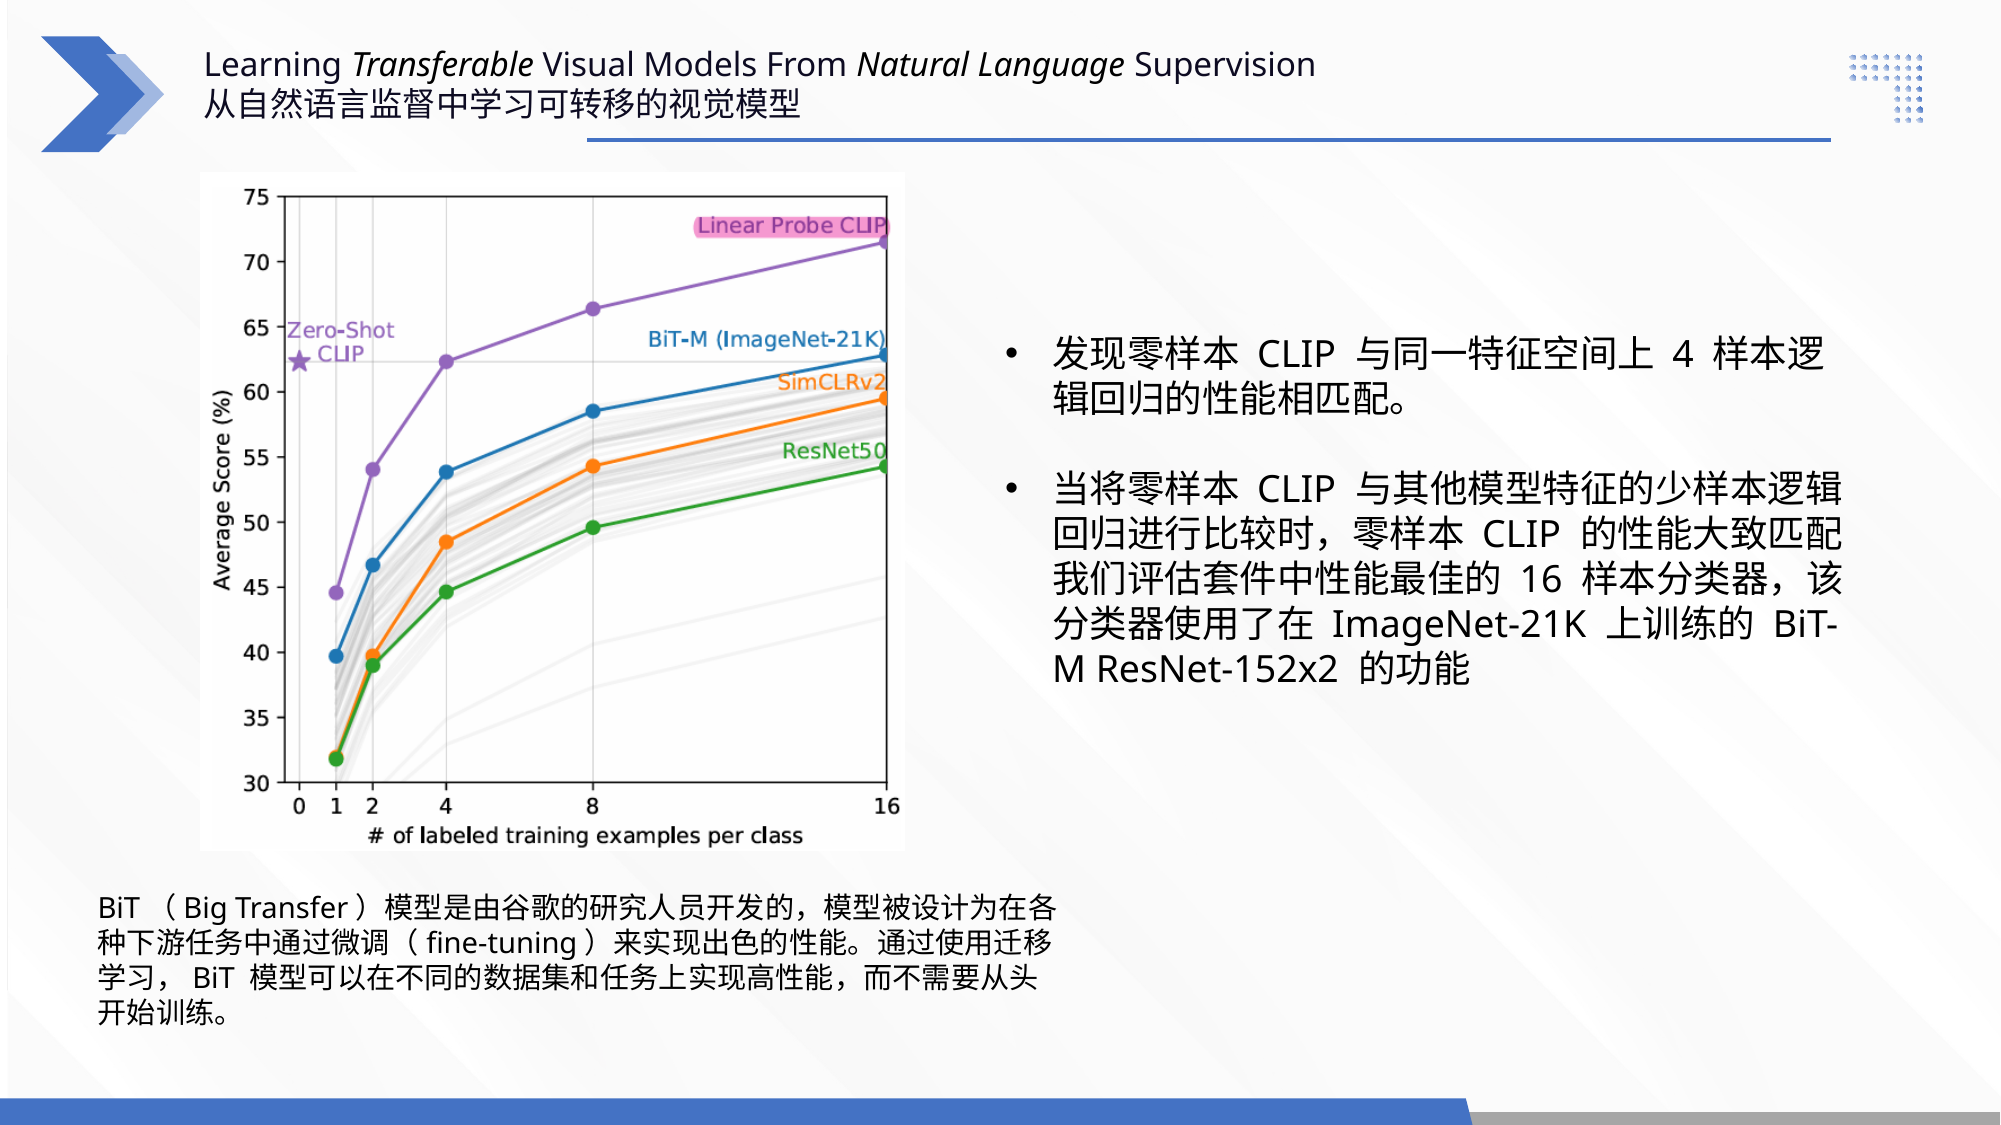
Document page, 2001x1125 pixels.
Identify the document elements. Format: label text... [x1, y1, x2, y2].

text_box Learning Transferable Visual Models From Natural Language Supervision 从自然语言监督中学习可转移的视觉模型 [188, 35, 1541, 131]
picture [200, 172, 905, 851]
text_box 发现零样本 CLIP 与同一特征空间上 4 样本逻辑回归的性能相匹配。 当将零样本 CLIP 与其他模型特征的少样本逻辑回归进行比较时，零样本 CLIP 的性能大致匹配我们评估套件中性能最佳的 16 样本分类器，该分类器使用了在 ImageNet-21K 上训练的 BiT-M ResNet-152x2 的功能 [990, 322, 1869, 698]
text_box BiT（Big Transfer）模型是由谷歌的研究人员开发的，模型被设计为在各种下游任务中通过微调（fine-tuning）来实现出色的性能。通过使用迁移学习，BiT 模型可以在不同的数据集和任务上实现高性能，而不需要从头开始训练。 [82, 881, 1083, 1037]
